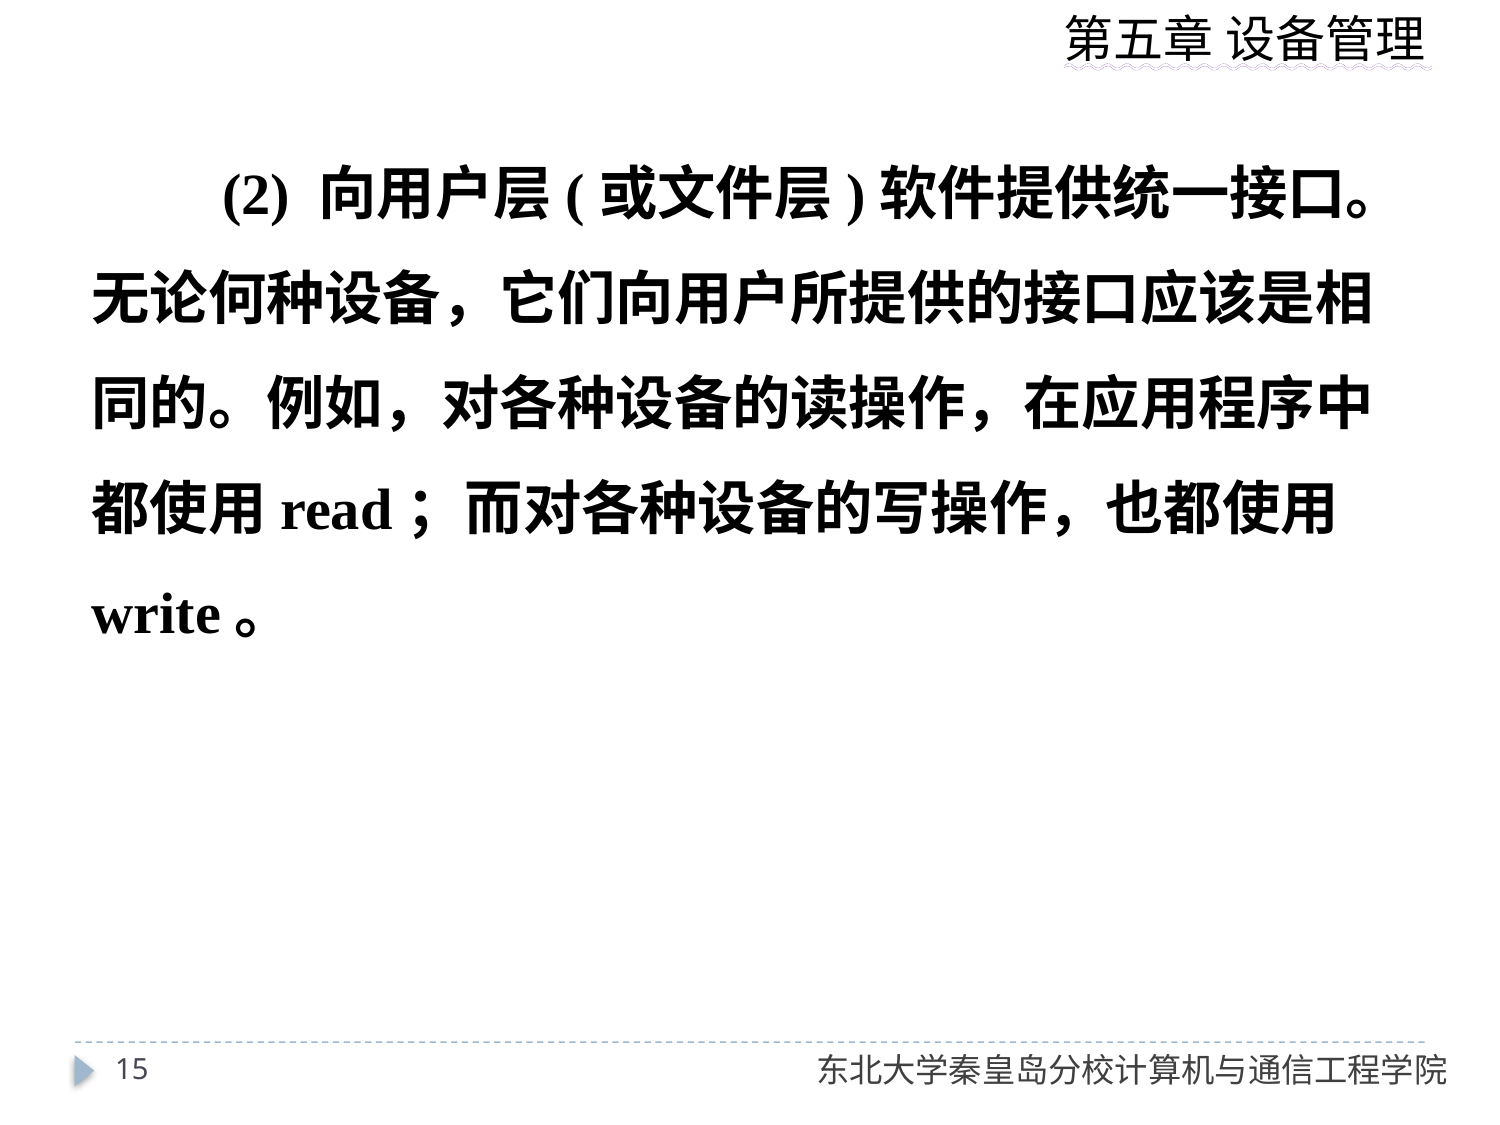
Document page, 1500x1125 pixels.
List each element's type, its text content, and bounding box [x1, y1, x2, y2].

list (2) 向用户层(或文件层)软件提供统一接口。无论何种设备，它们向用户所提供的接口应该是相同的。例如，对各种设备的读操作，在应用程序中都使用read；而对各种设备的写操作，也都使用write。 [76, 113, 1424, 1000]
slide_number 15 [100, 1042, 426, 1103]
